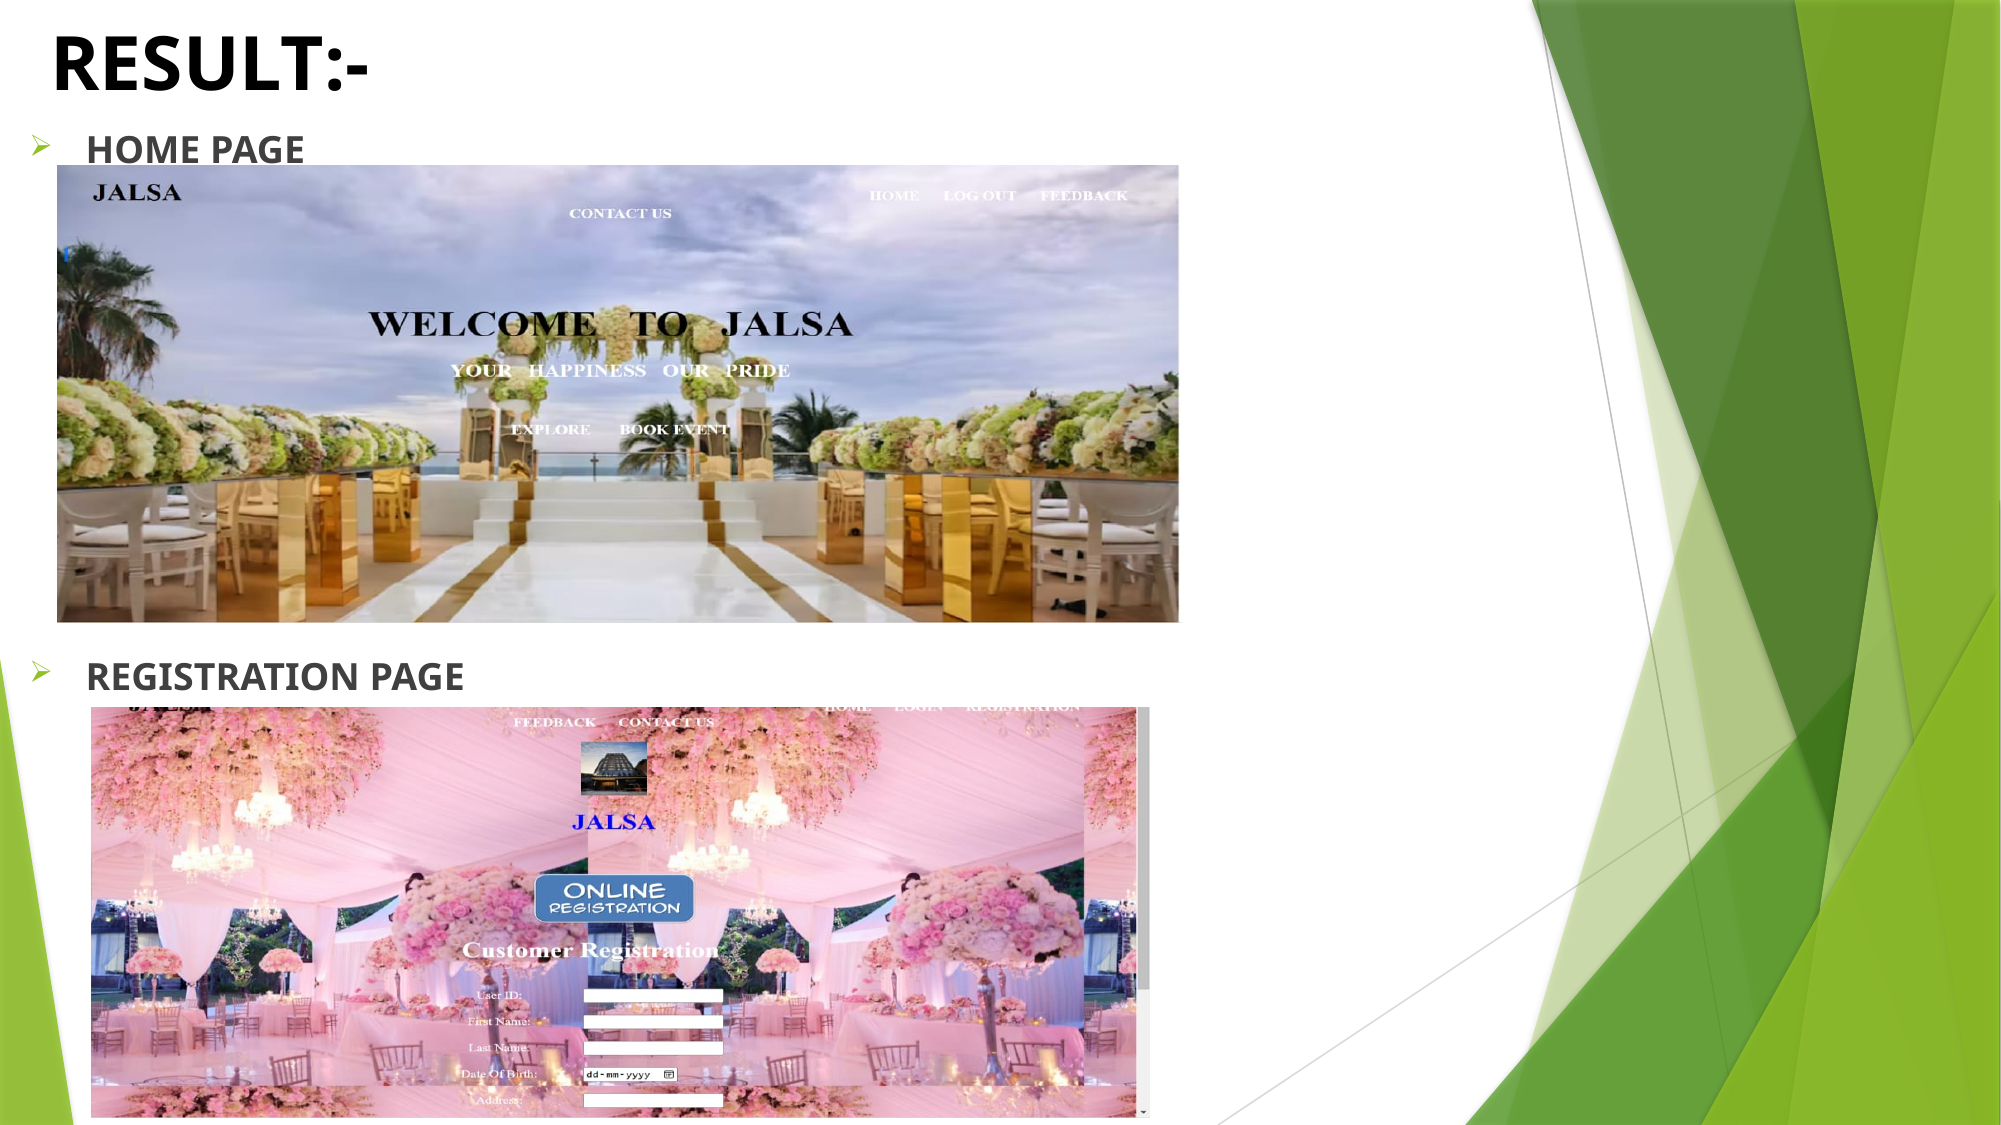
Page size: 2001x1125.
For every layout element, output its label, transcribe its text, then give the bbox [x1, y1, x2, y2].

picture [57, 165, 1184, 624]
list HOME PAGE REGISTRATION PAGE [14, 118, 1500, 886]
picture [90, 706, 1151, 1118]
title RESULT:- [35, 7, 1446, 118]
